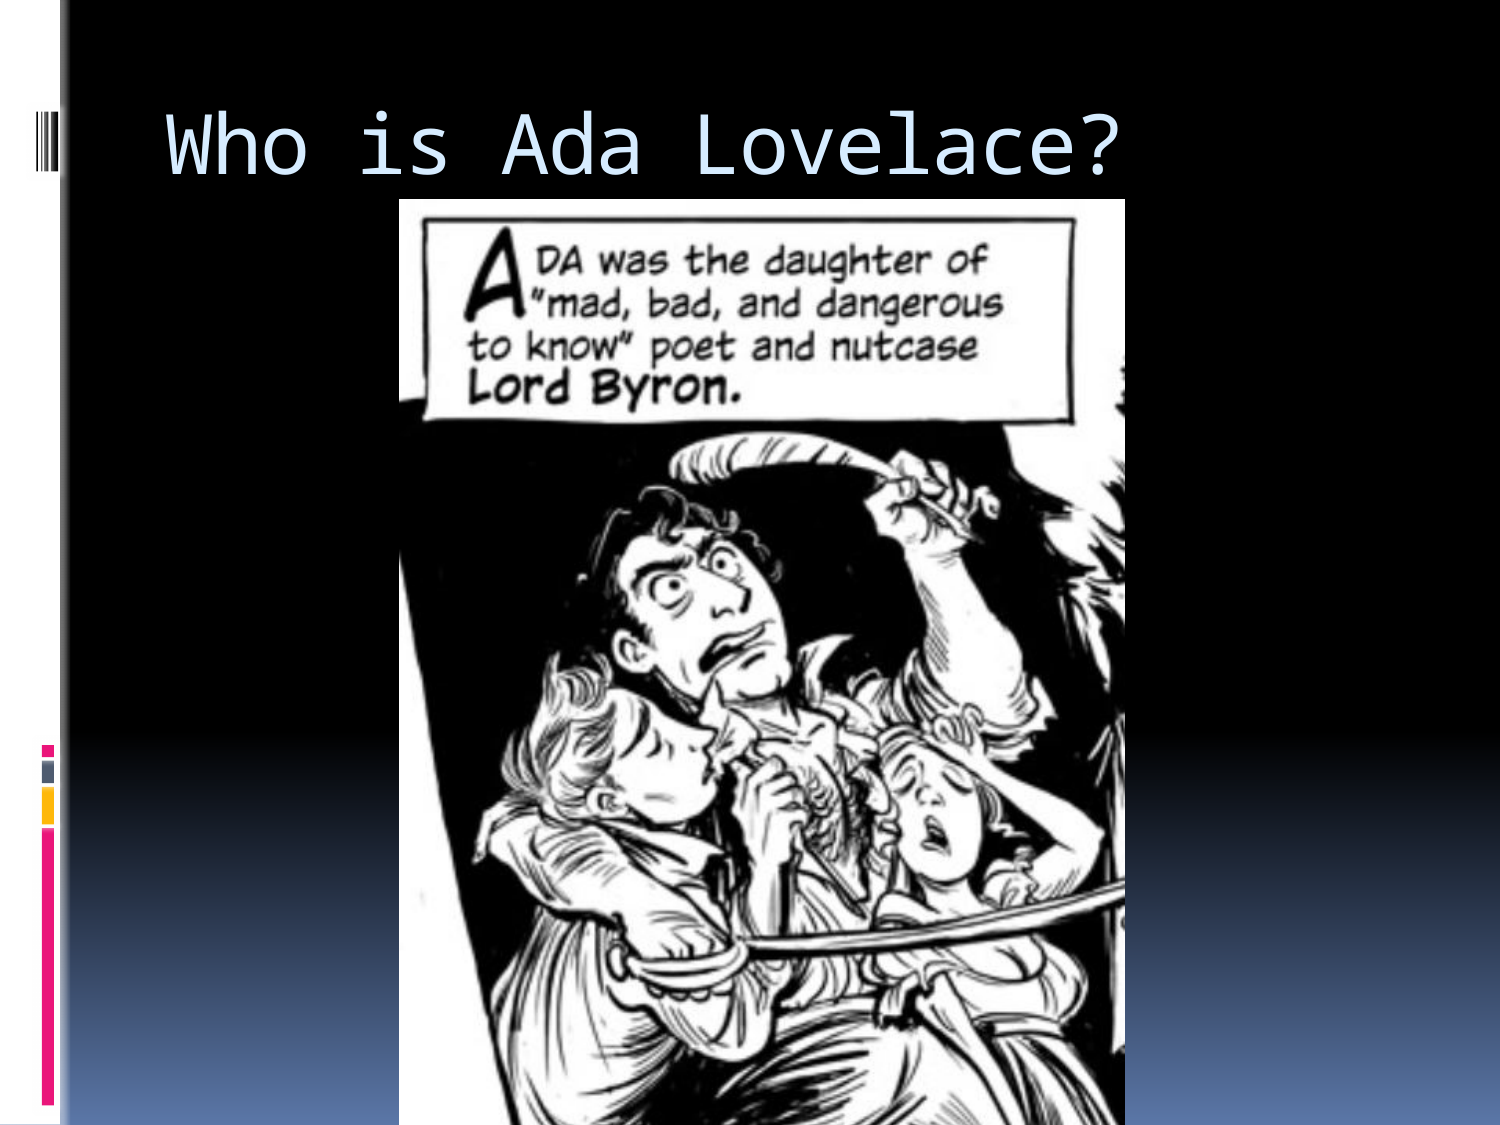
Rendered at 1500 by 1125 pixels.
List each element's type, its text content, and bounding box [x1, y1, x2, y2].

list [399, 199, 1126, 1125]
title Who is Ada Lovelace? [150, 83, 1425, 234]
